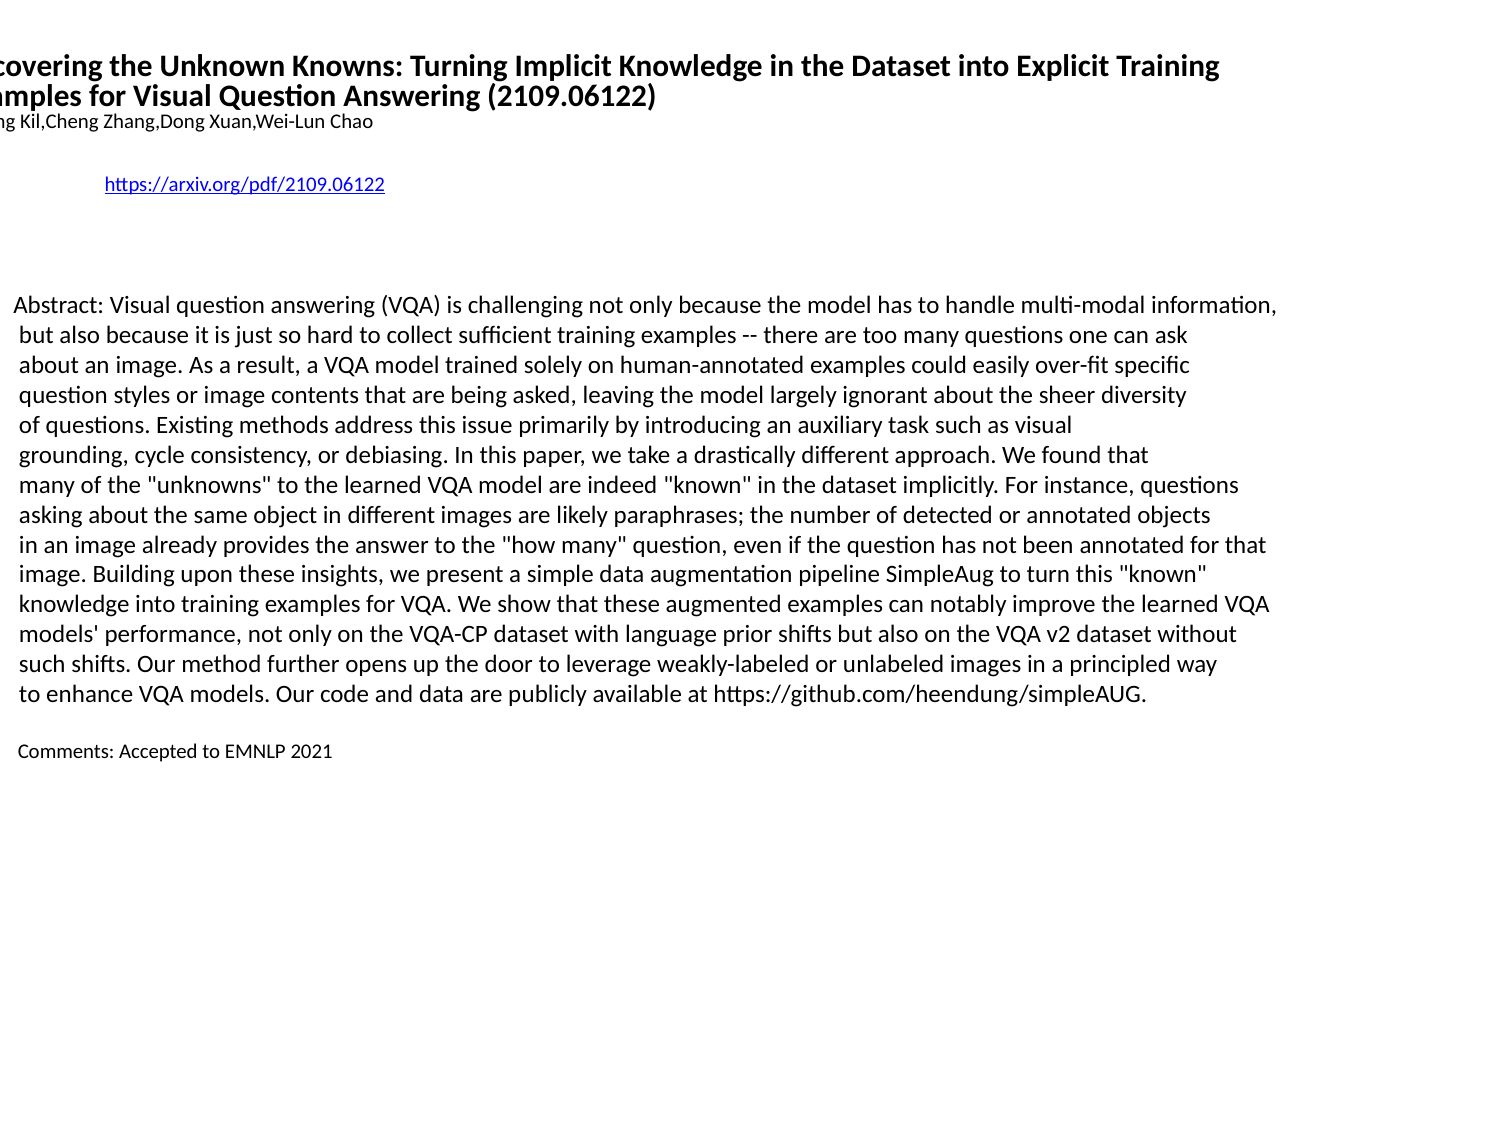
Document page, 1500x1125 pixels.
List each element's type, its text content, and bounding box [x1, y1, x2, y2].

text_box Discovering the Unknown Knowns: Turning Implicit Knowledge in the Dataset into Explicit Training Examples for Visual Question Answering (2109.06122) Jihyung Kil,Cheng Zhang,Dong Xuan,Wei-Lun Chao [0, 0, 1244, 140]
text_box Abstract: Visual question answering (VQA) is challenging not only because the model has to handle multi-modal information, but also because it is just so hard to collect sufficient training examples -- there are too many questions one can ask about an image. As a result, a VQA model trained solely on human-annotated examples could easily over-fit specific question styles or image contents that are being asked, leaving the model largely ignorant about the sheer diversity of questions. Existing methods address this issue primarily by introducing an auxiliary task such as visual grounding, cycle consistency, or debiasing. In this paper, we take a drastically different approach. We found that many of the "unknowns" to the learned VQA model are indeed "known" in the dataset implicitly. For instance, questions asking about the same object in different images are likely paraphrases; the number of detected or annotated objects in an image already provides the answer to the "how many" question, even if the question has not been annotated for that image. Building upon these insights, we present a simple data augmentation pipeline SimpleAug to turn this "known" knowledge into training examples for VQA. We show that these augmented examples can notably improve the learned VQA models' performance, not only on the VQA-CP dataset with language prior shifts but also on the VQA v2 dataset without such shifts. Our method further opens up the door to leverage weakly-labeled or unlabeled images in a principled way to enhance VQA models. Our code and data are publicly available at https://github.com/heendung/simpleAUG. Comments: Accepted to EMNLP 2021 [0, 236, 1301, 770]
text_box https://arxiv.org/pdf/2109.06122 [89, 118, 401, 203]
